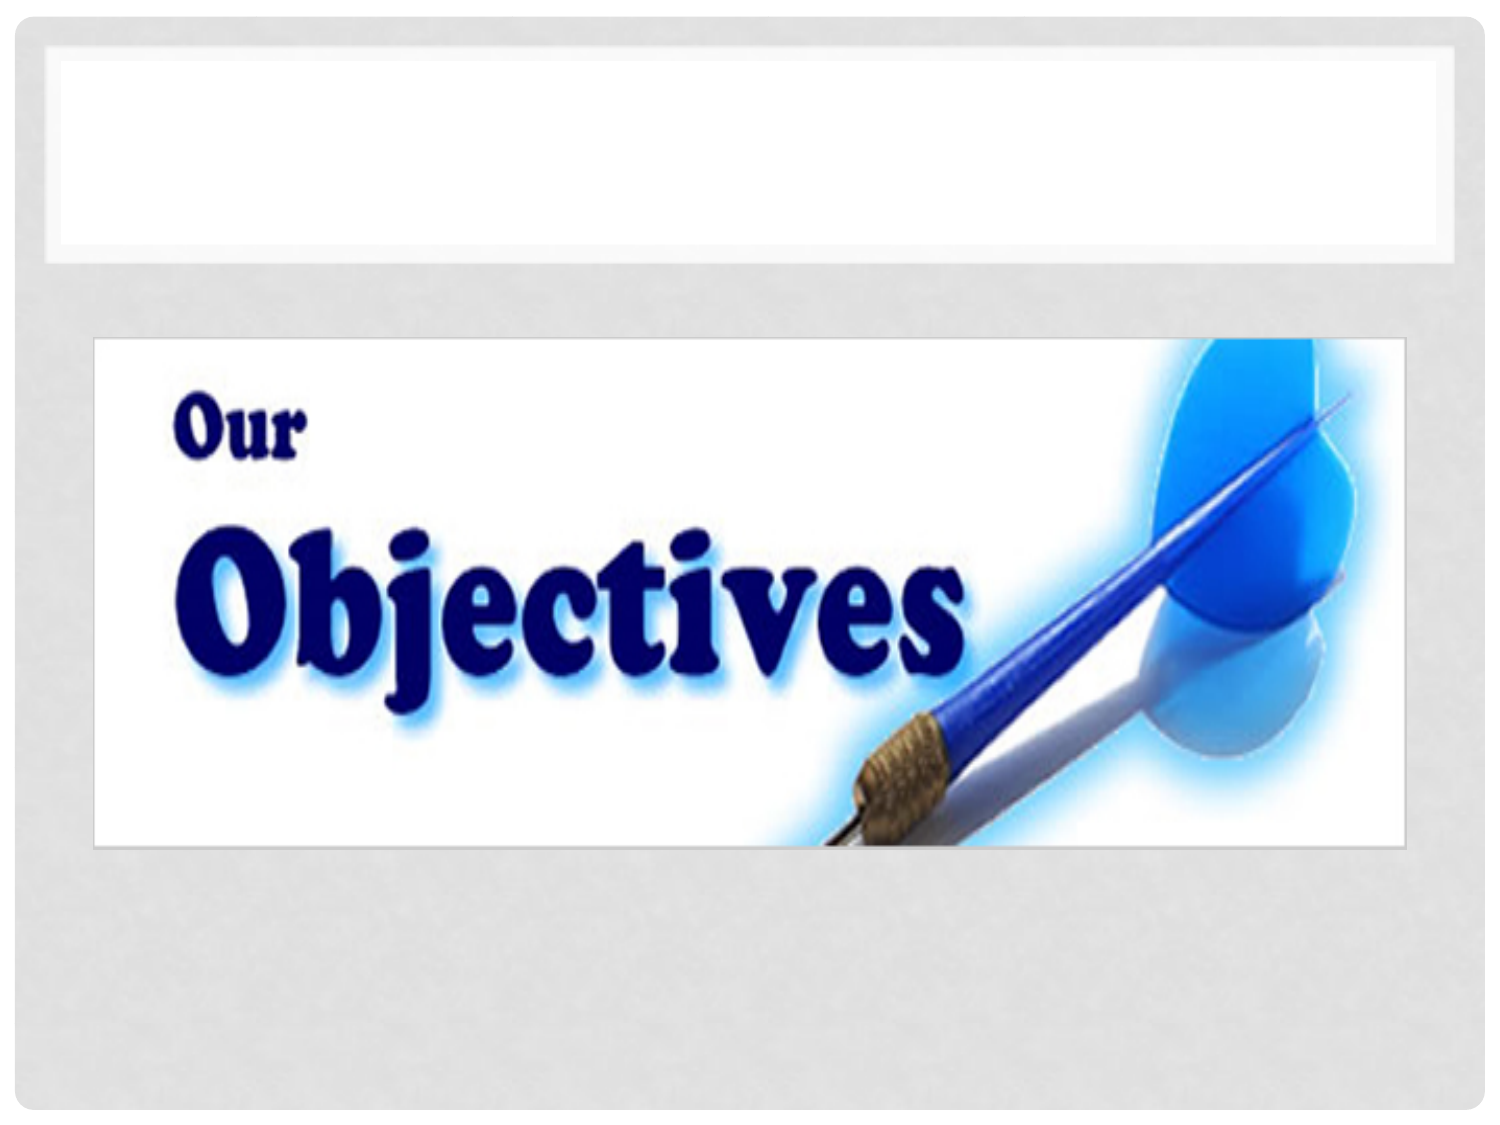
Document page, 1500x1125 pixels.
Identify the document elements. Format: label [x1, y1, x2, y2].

list [93, 337, 1407, 851]
